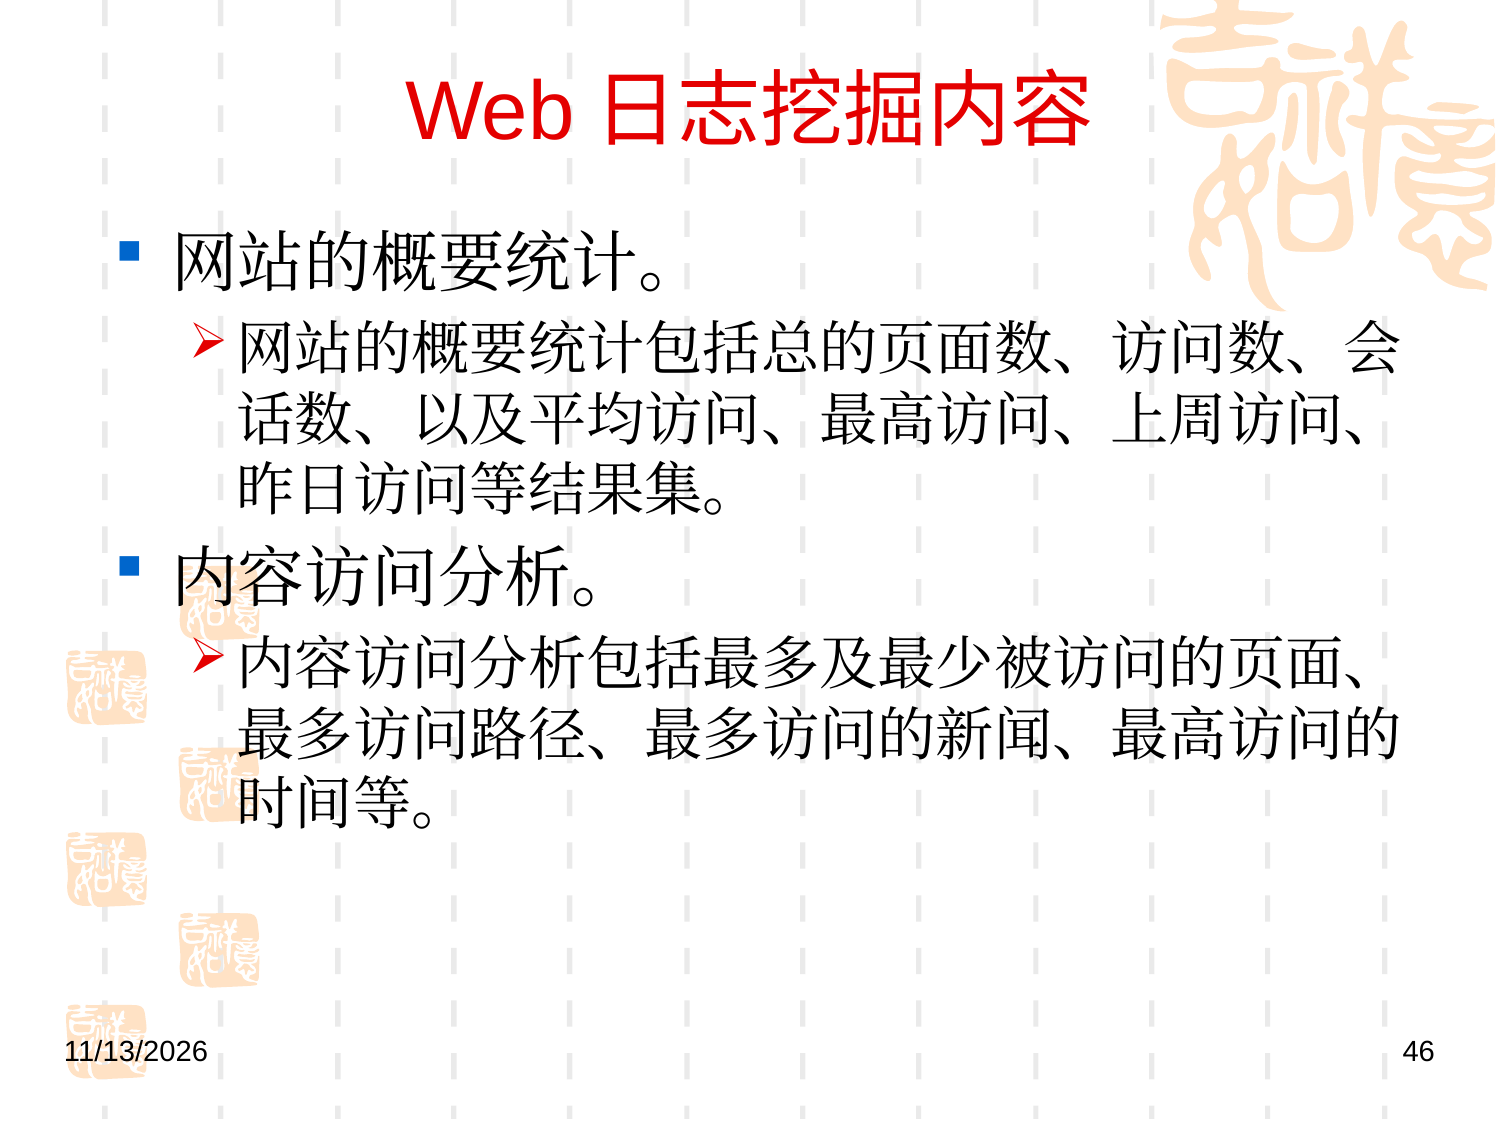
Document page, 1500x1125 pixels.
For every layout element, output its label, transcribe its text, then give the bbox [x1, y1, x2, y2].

list 网站的概要统计。 网站的概要统计包括总的页面数、访问数、会话数、以及平均访问、最高访问、上周访问、昨日访问等结果集。 内容访问分析。 内容访问分析包括最多及最少被访问的页面、最多访问路径、最多访问的新闻、最高访问的时间等。 [99, 212, 1438, 1001]
title Web日志挖掘内容 [48, 24, 1450, 188]
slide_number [48, 1024, 425, 1103]
slide_number 46 [1074, 1024, 1450, 1103]
